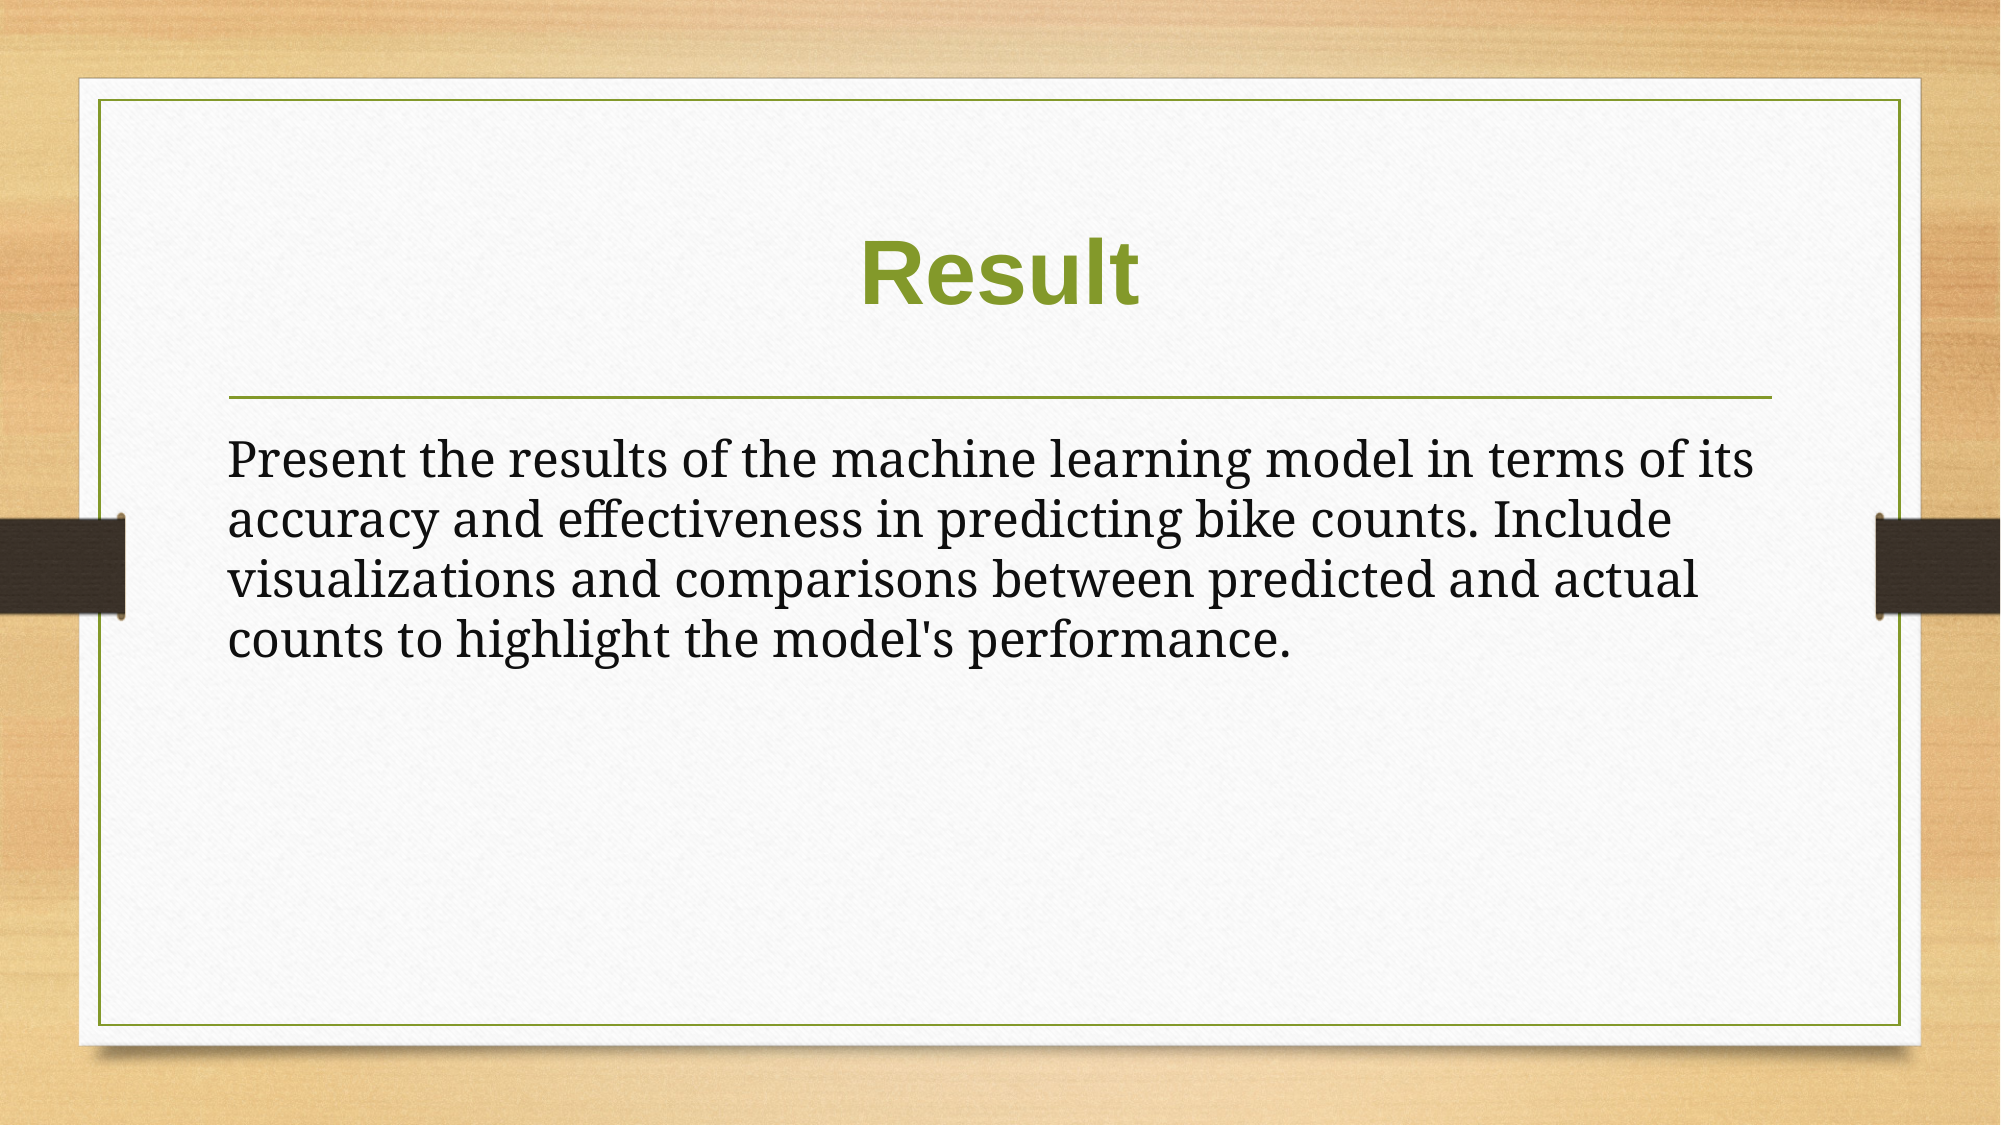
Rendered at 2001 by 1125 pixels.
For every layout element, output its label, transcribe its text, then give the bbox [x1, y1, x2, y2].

title Result [212, 161, 1788, 375]
picture [0, 0, 2001, 1125]
list Present the results of the machine learning model in terms of its accuracy and effectiveness in predicting bike counts. Include visualizations and comparisons between predicted and actual counts to highlight the model's performance. [212, 419, 1788, 964]
